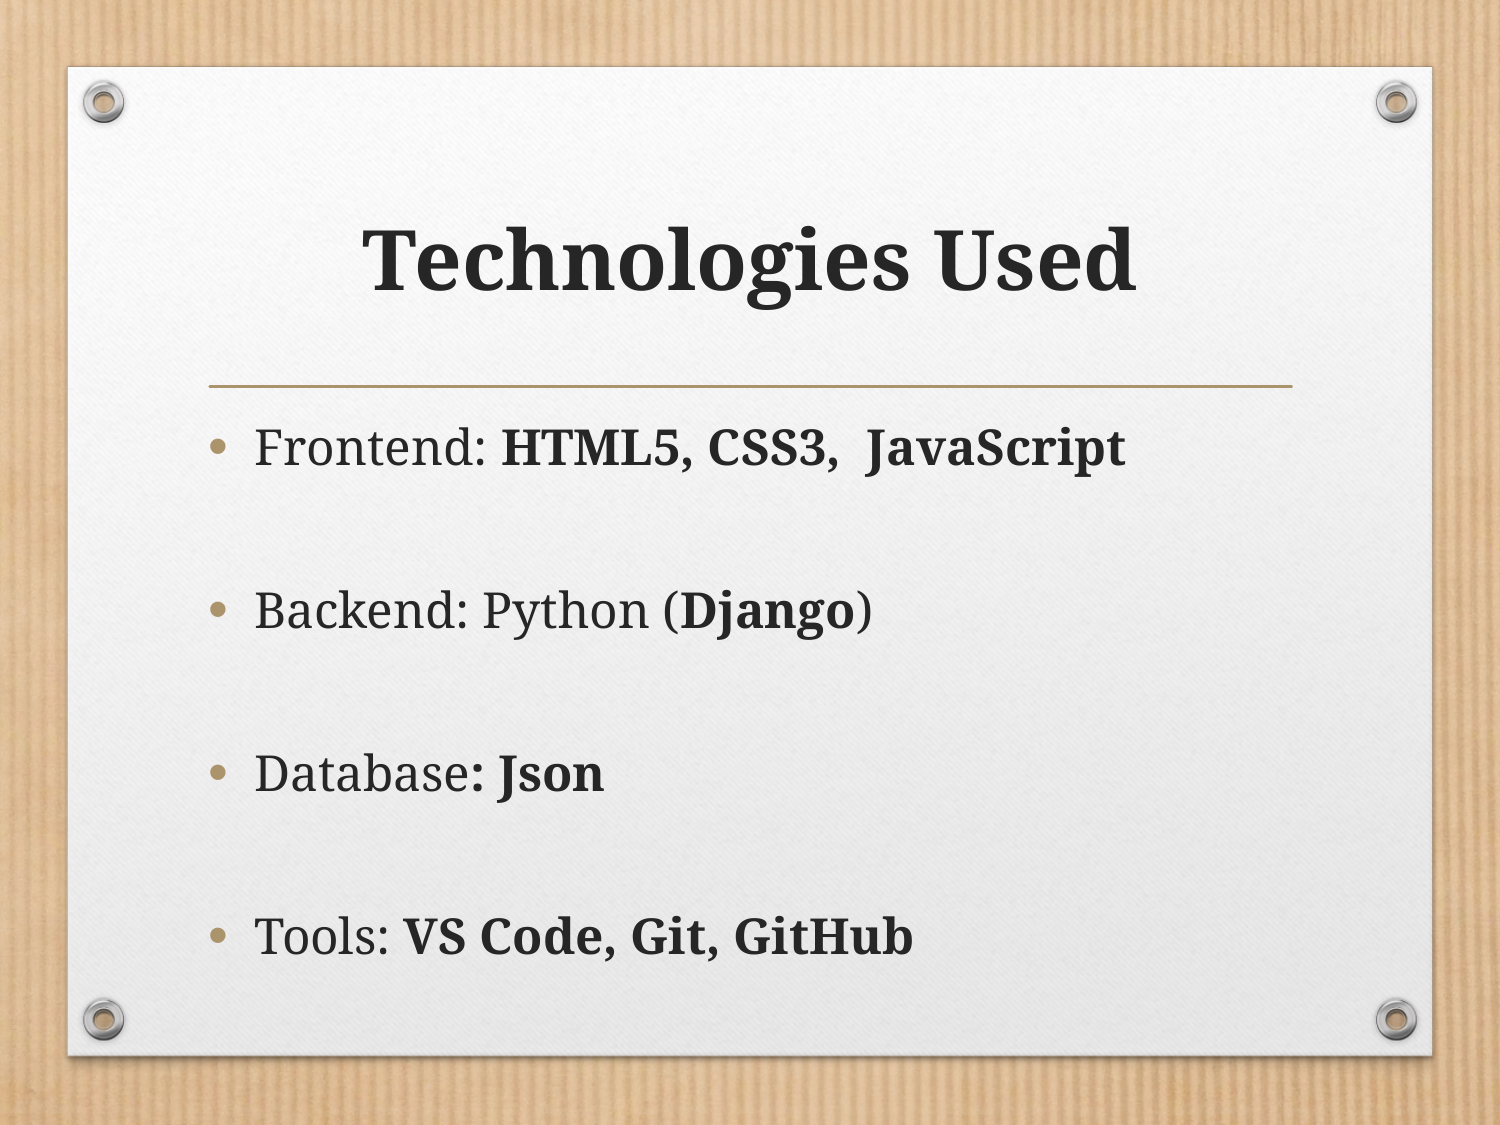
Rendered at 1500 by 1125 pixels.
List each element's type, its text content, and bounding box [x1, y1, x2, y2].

title Technologies Used [193, 150, 1309, 365]
picture [0, 0, 1500, 1125]
list Frontend: HTML5, CSS3, JavaScript Backend: Python (Django) Database: Json Tools: VS Code, Git, GitHub [193, 408, 1309, 974]
